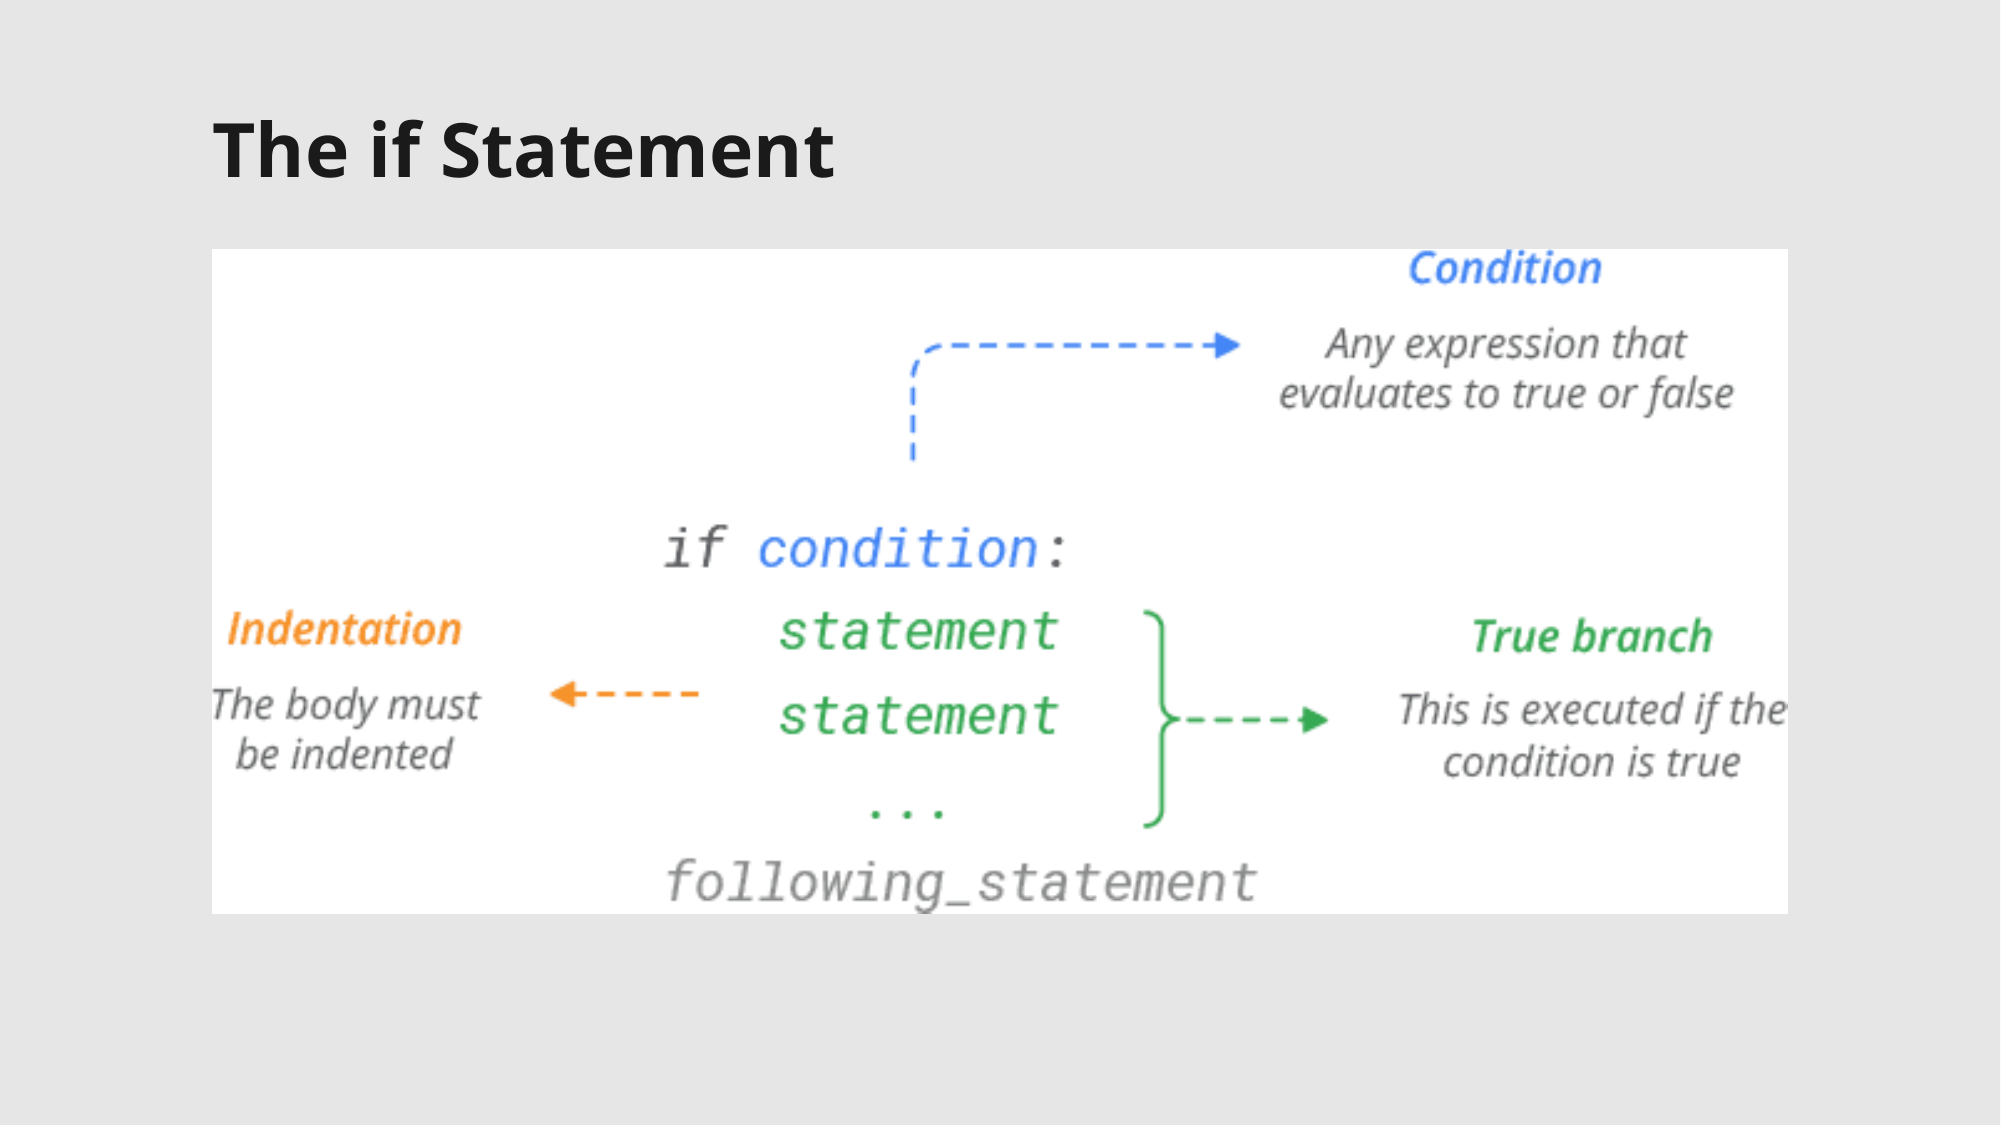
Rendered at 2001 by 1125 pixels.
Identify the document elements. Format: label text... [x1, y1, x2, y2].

picture [212, 249, 1788, 914]
title The if Statement [212, 99, 1275, 249]
